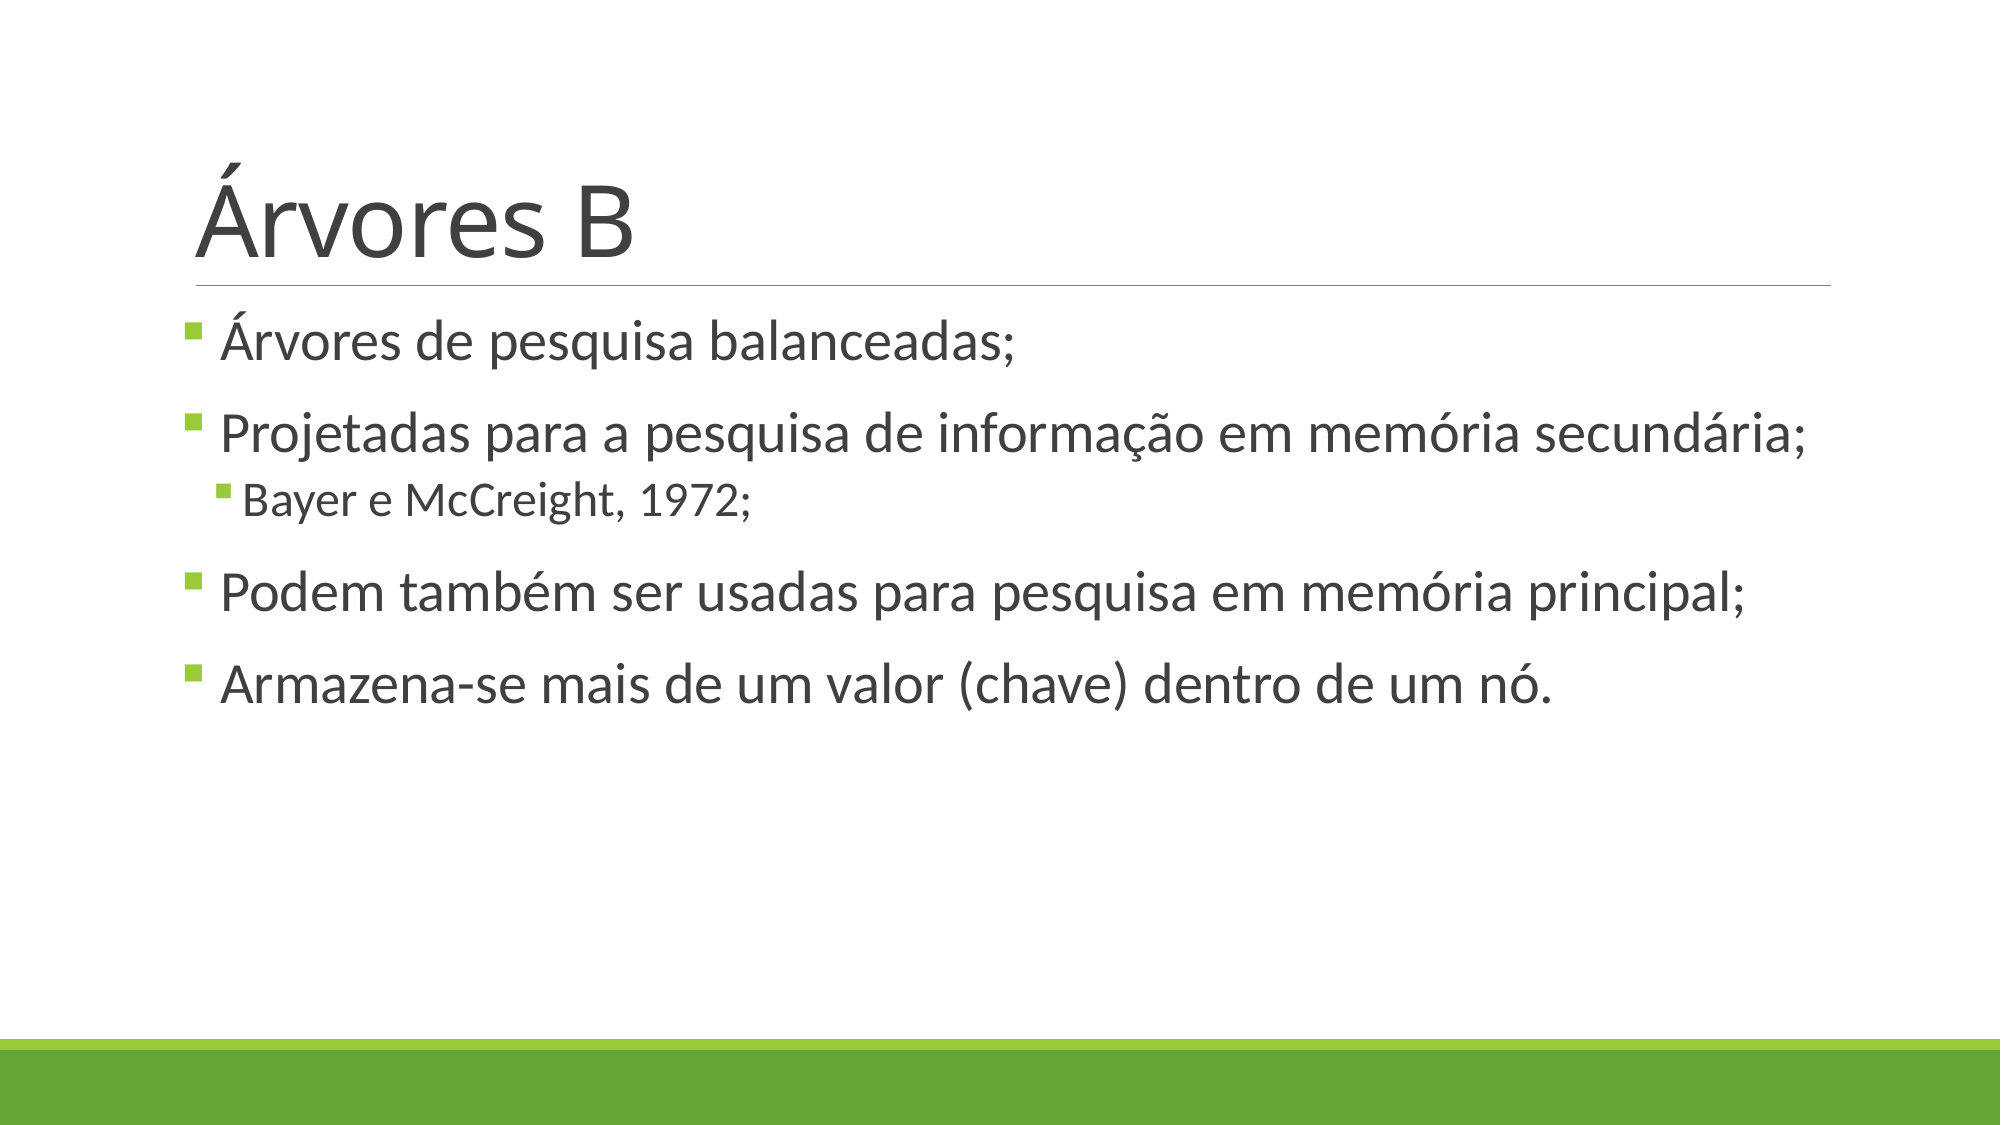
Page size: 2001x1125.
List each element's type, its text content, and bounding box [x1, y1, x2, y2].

list Árvores de pesquisa balanceadas; Projetadas para a pesquisa de informação em memória secundária; Bayer e McCreight, 1972; Podem também ser usadas para pesquisa em memória principal; Armazena-se mais de um valor (chave) dentro de um nó. [180, 302, 1830, 963]
title Árvores B [180, 47, 1830, 285]
